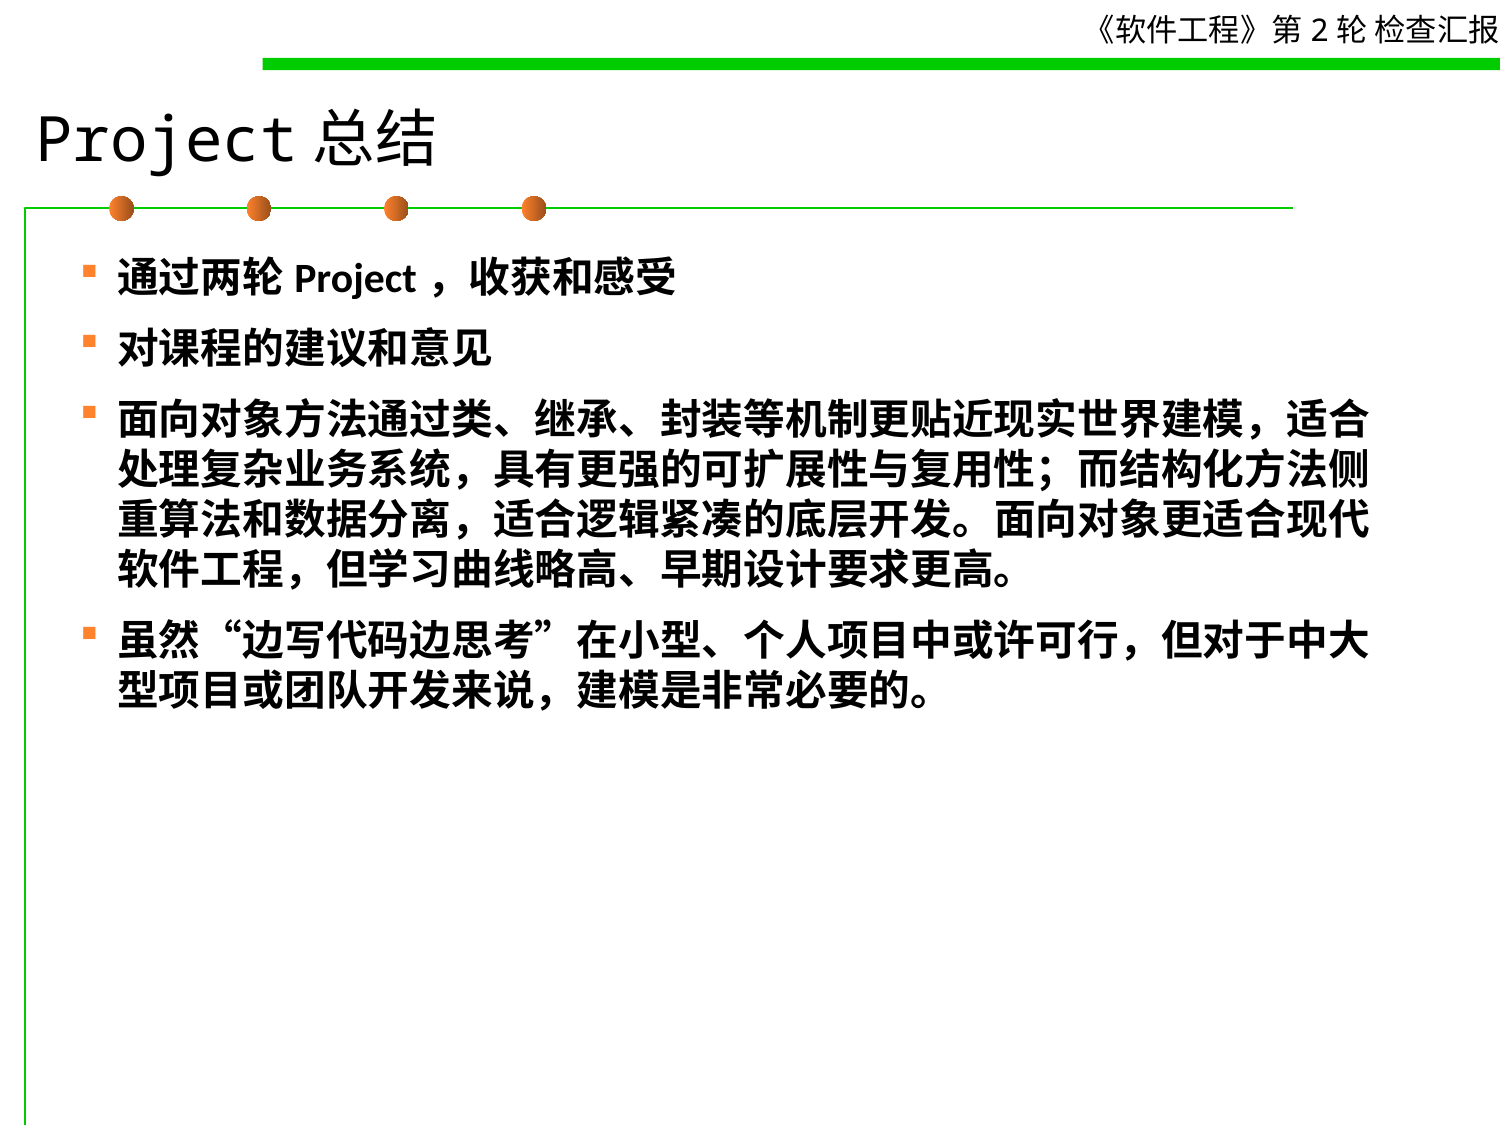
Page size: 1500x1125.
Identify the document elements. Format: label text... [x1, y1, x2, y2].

title Project总结 [20, 83, 1415, 190]
list 通过两轮Project，收获和感受 对课程的建议和意见 面向对象方法通过类、继承、封装等机制更贴近现实世界建模，适合处理复杂业务系统，具有更强的可扩展性与复用性；而结构化方法侧重算法和数据分离，适合逻辑紧凑的底层开发。面向对象更适合现代软件工程，但学习曲线略高、早期设计要求更高。 虽然“边写代码边思考”在小型、个人项目中或许可行，但对于中大型项目或团队开发来说，建模是非常必要的。 [64, 243, 1412, 1083]
